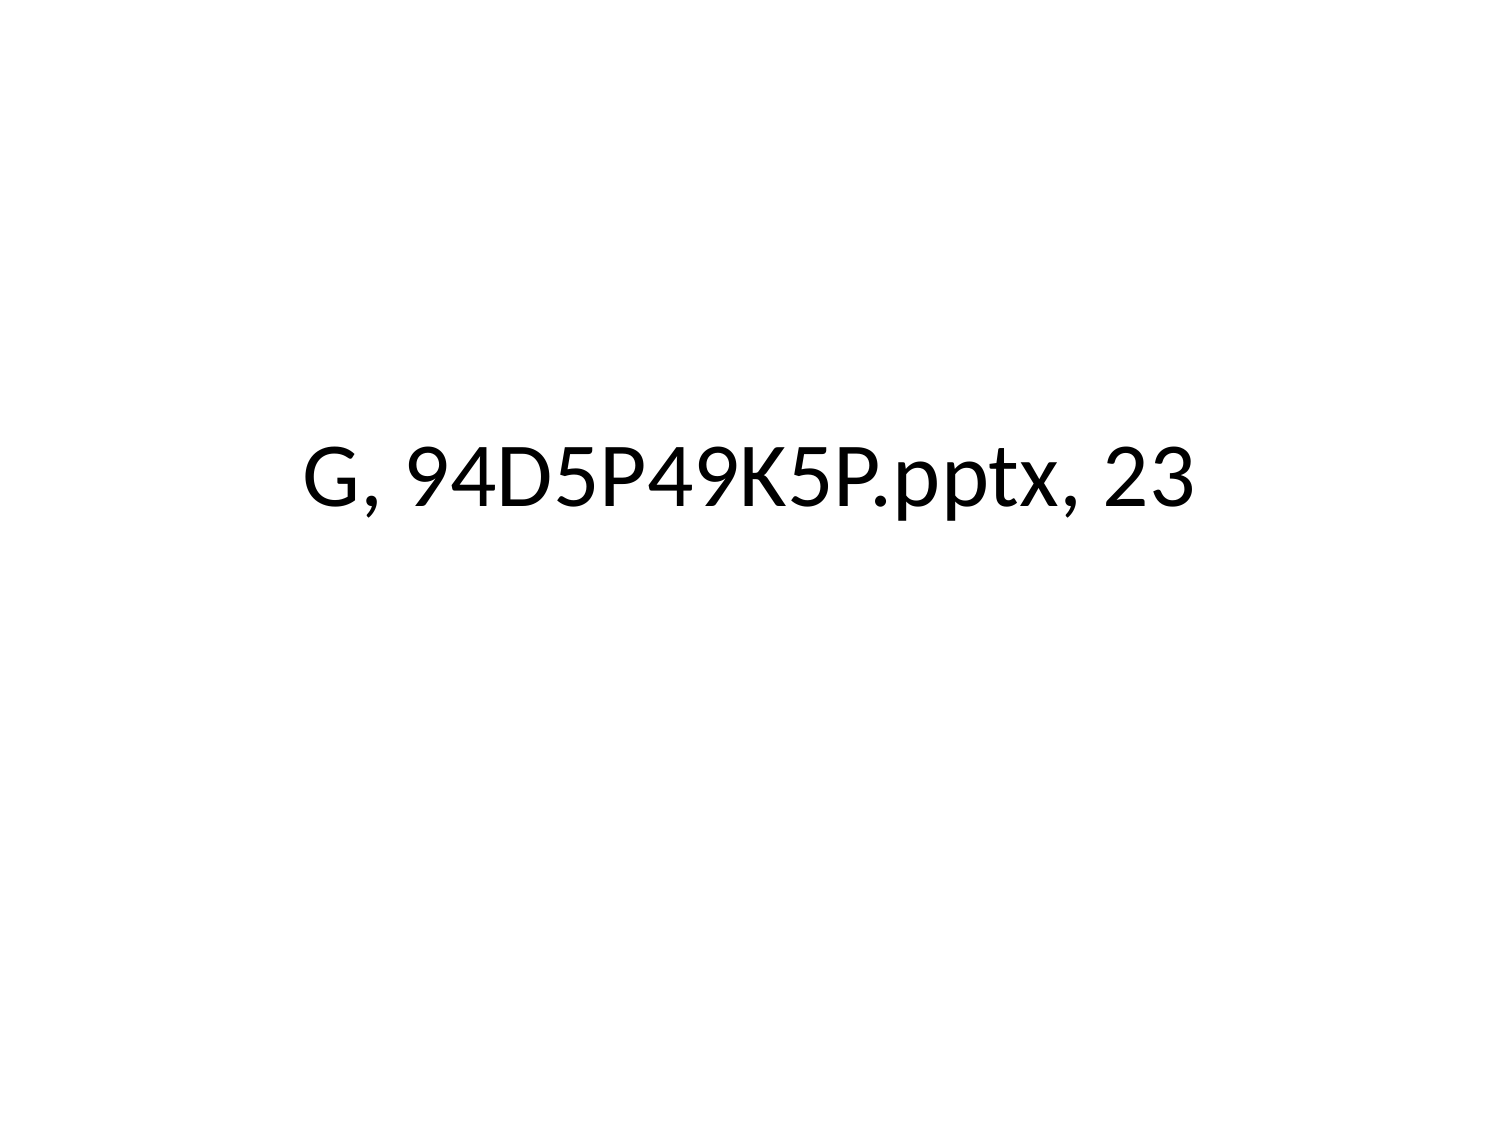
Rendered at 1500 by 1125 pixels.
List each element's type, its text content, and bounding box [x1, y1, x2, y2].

title G, 94D5P49K5P.pptx, 23 [112, 349, 1388, 591]
